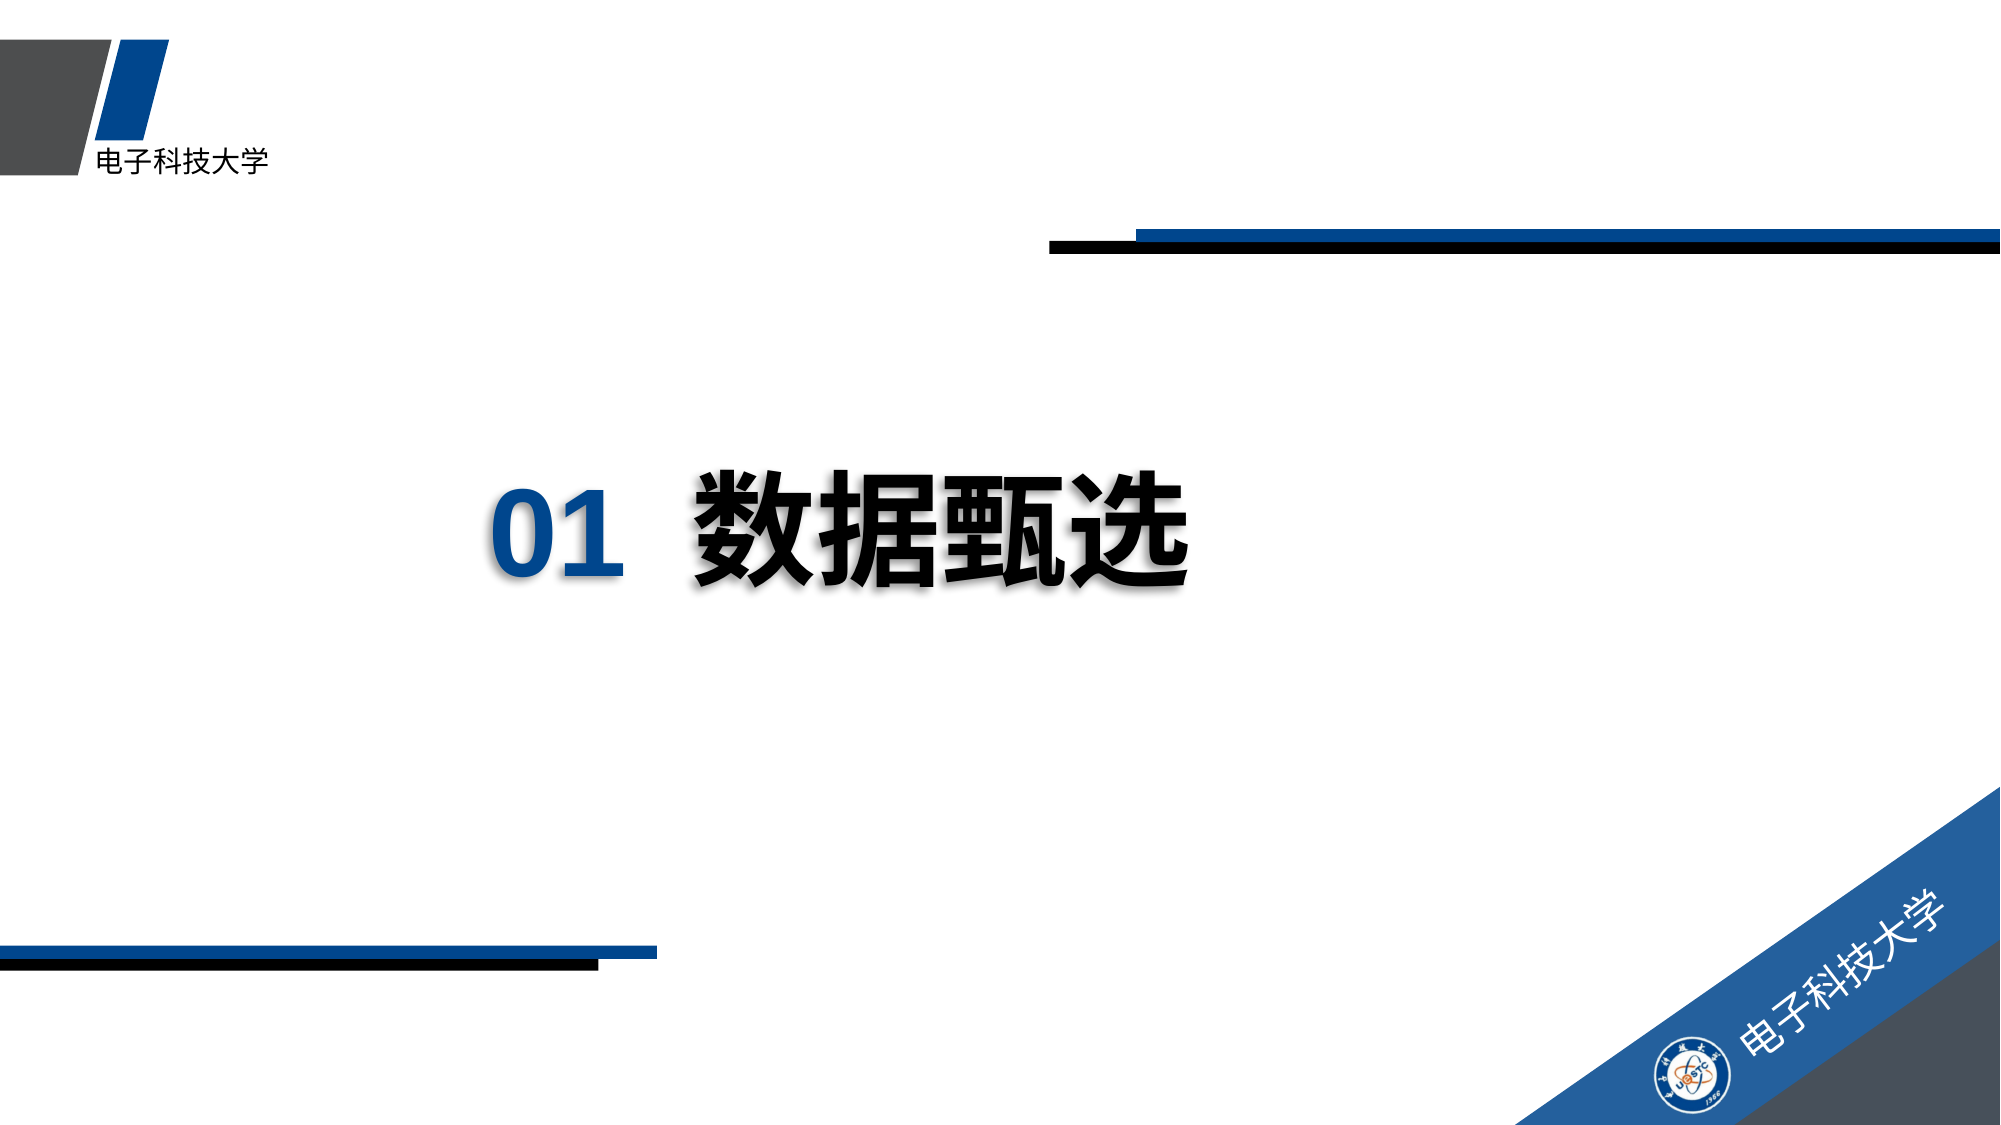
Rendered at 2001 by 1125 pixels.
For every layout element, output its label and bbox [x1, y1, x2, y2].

text_box [0, 945, 658, 971]
text_box [473, 444, 1712, 694]
text_box [1502, 786, 2000, 1125]
text_box [1049, 228, 2000, 255]
text_box [0, 40, 287, 187]
